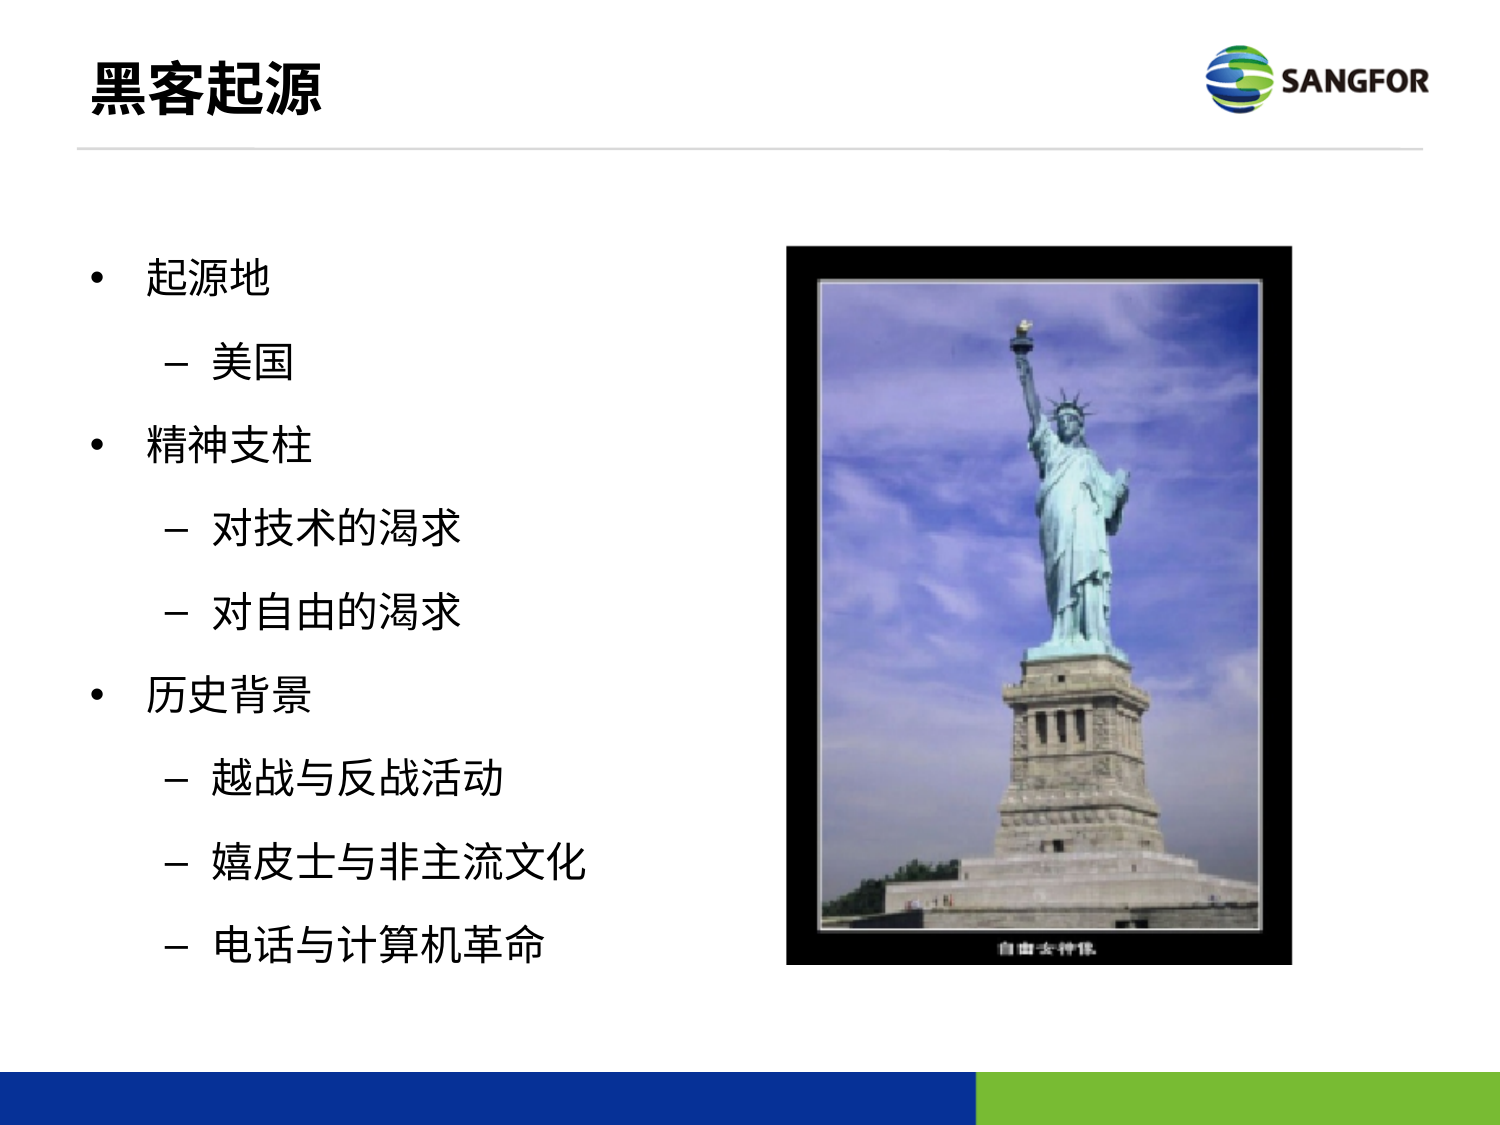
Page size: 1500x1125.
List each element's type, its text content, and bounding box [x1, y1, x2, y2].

title 黑客起源 [75, 45, 1425, 161]
picture [0, 1070, 1500, 1125]
picture [1198, 42, 1437, 118]
picture [785, 243, 1294, 965]
list 起源地 美国 精神支柱 对技术的渴求 对自由的渴求 历史背景 越战与反战活动 嬉皮士与非主流文化 电话与计算机革命 [75, 219, 1425, 1012]
